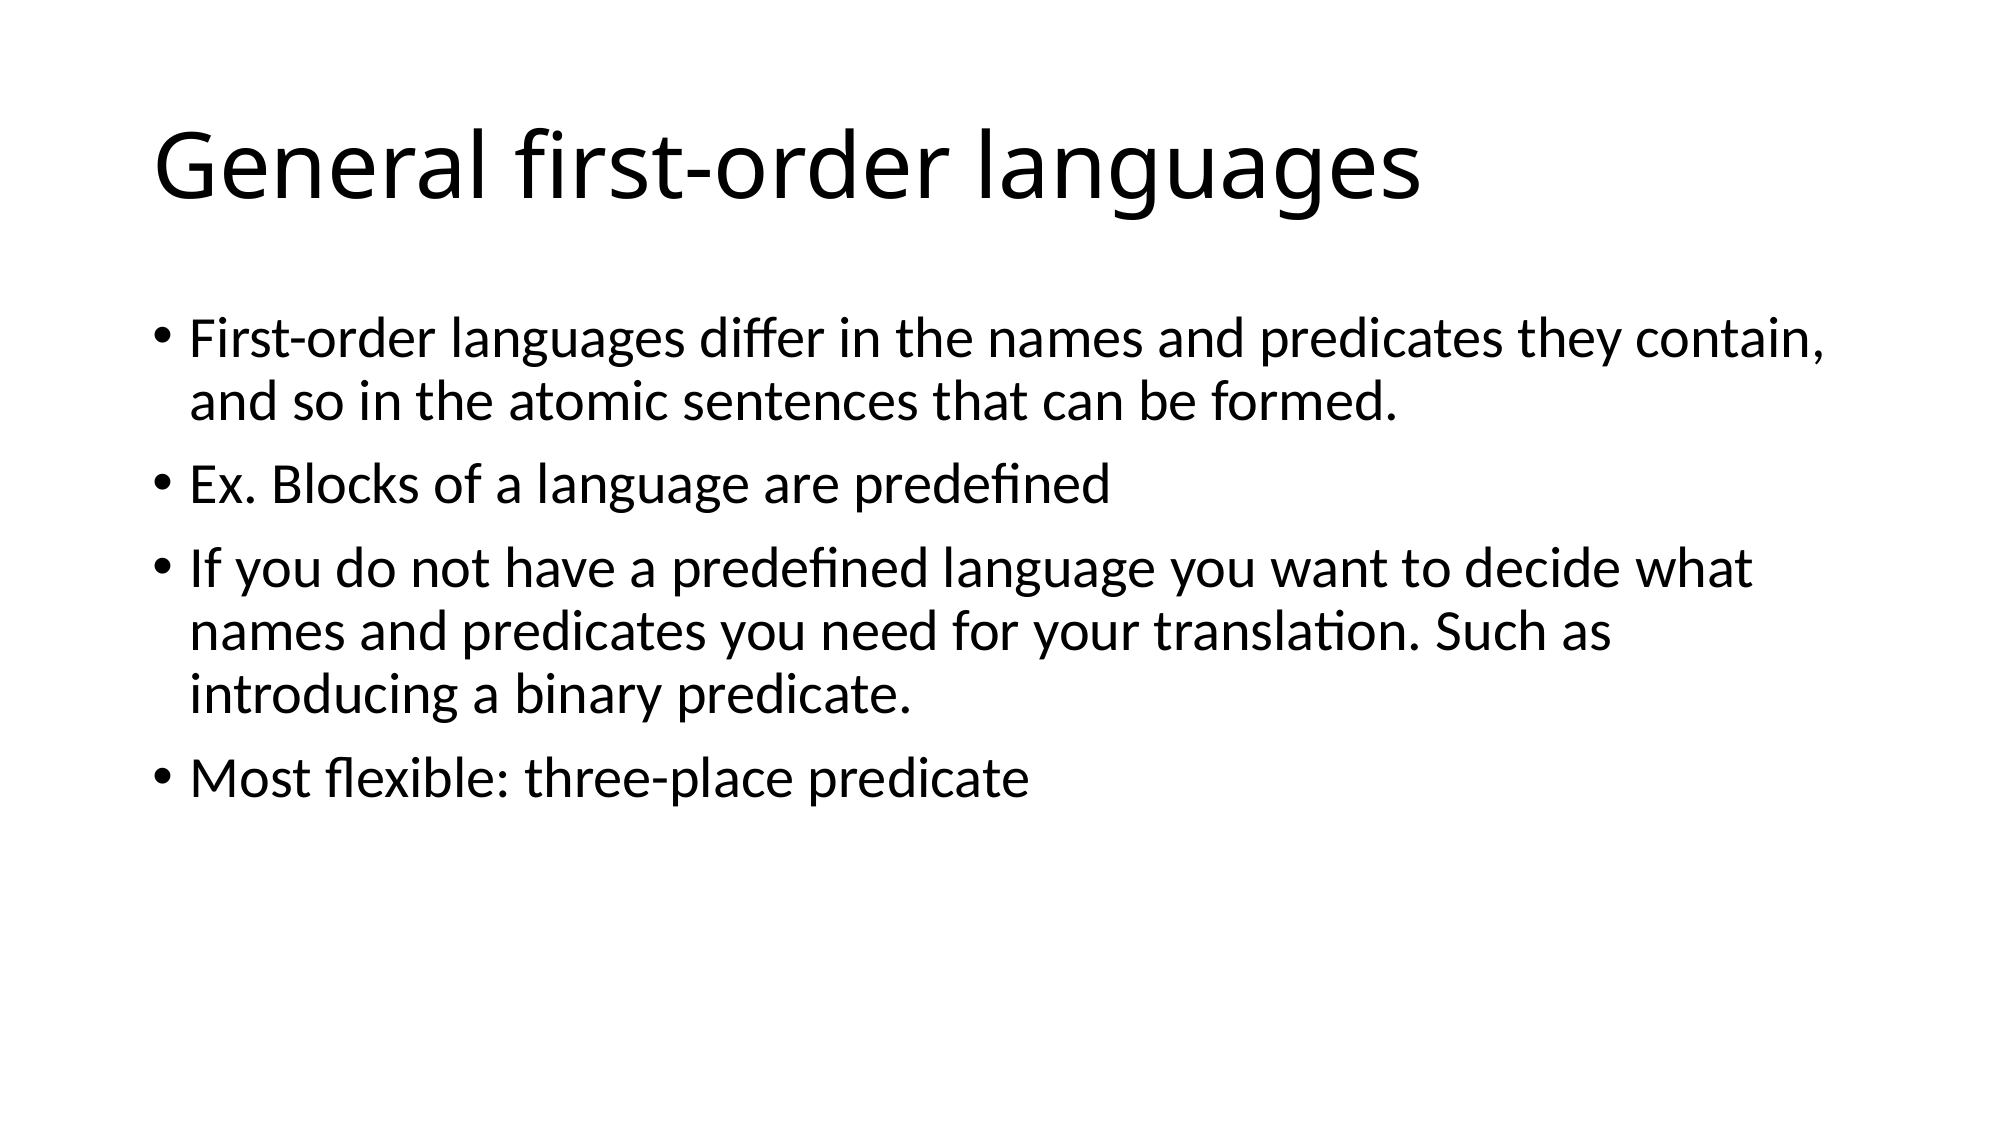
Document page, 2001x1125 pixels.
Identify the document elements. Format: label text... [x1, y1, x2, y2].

title General first-order languages [137, 59, 1863, 278]
list First-order languages differ in the names and predicates they contain, and so in the atomic sentences that can be formed. Ex. Blocks of a language are predefined If you do not have a predefined language you want to decide what names and predicates you need for your translation. Such as introducing a binary predicate. Most flexible: three-place predicate [137, 299, 1863, 1014]
